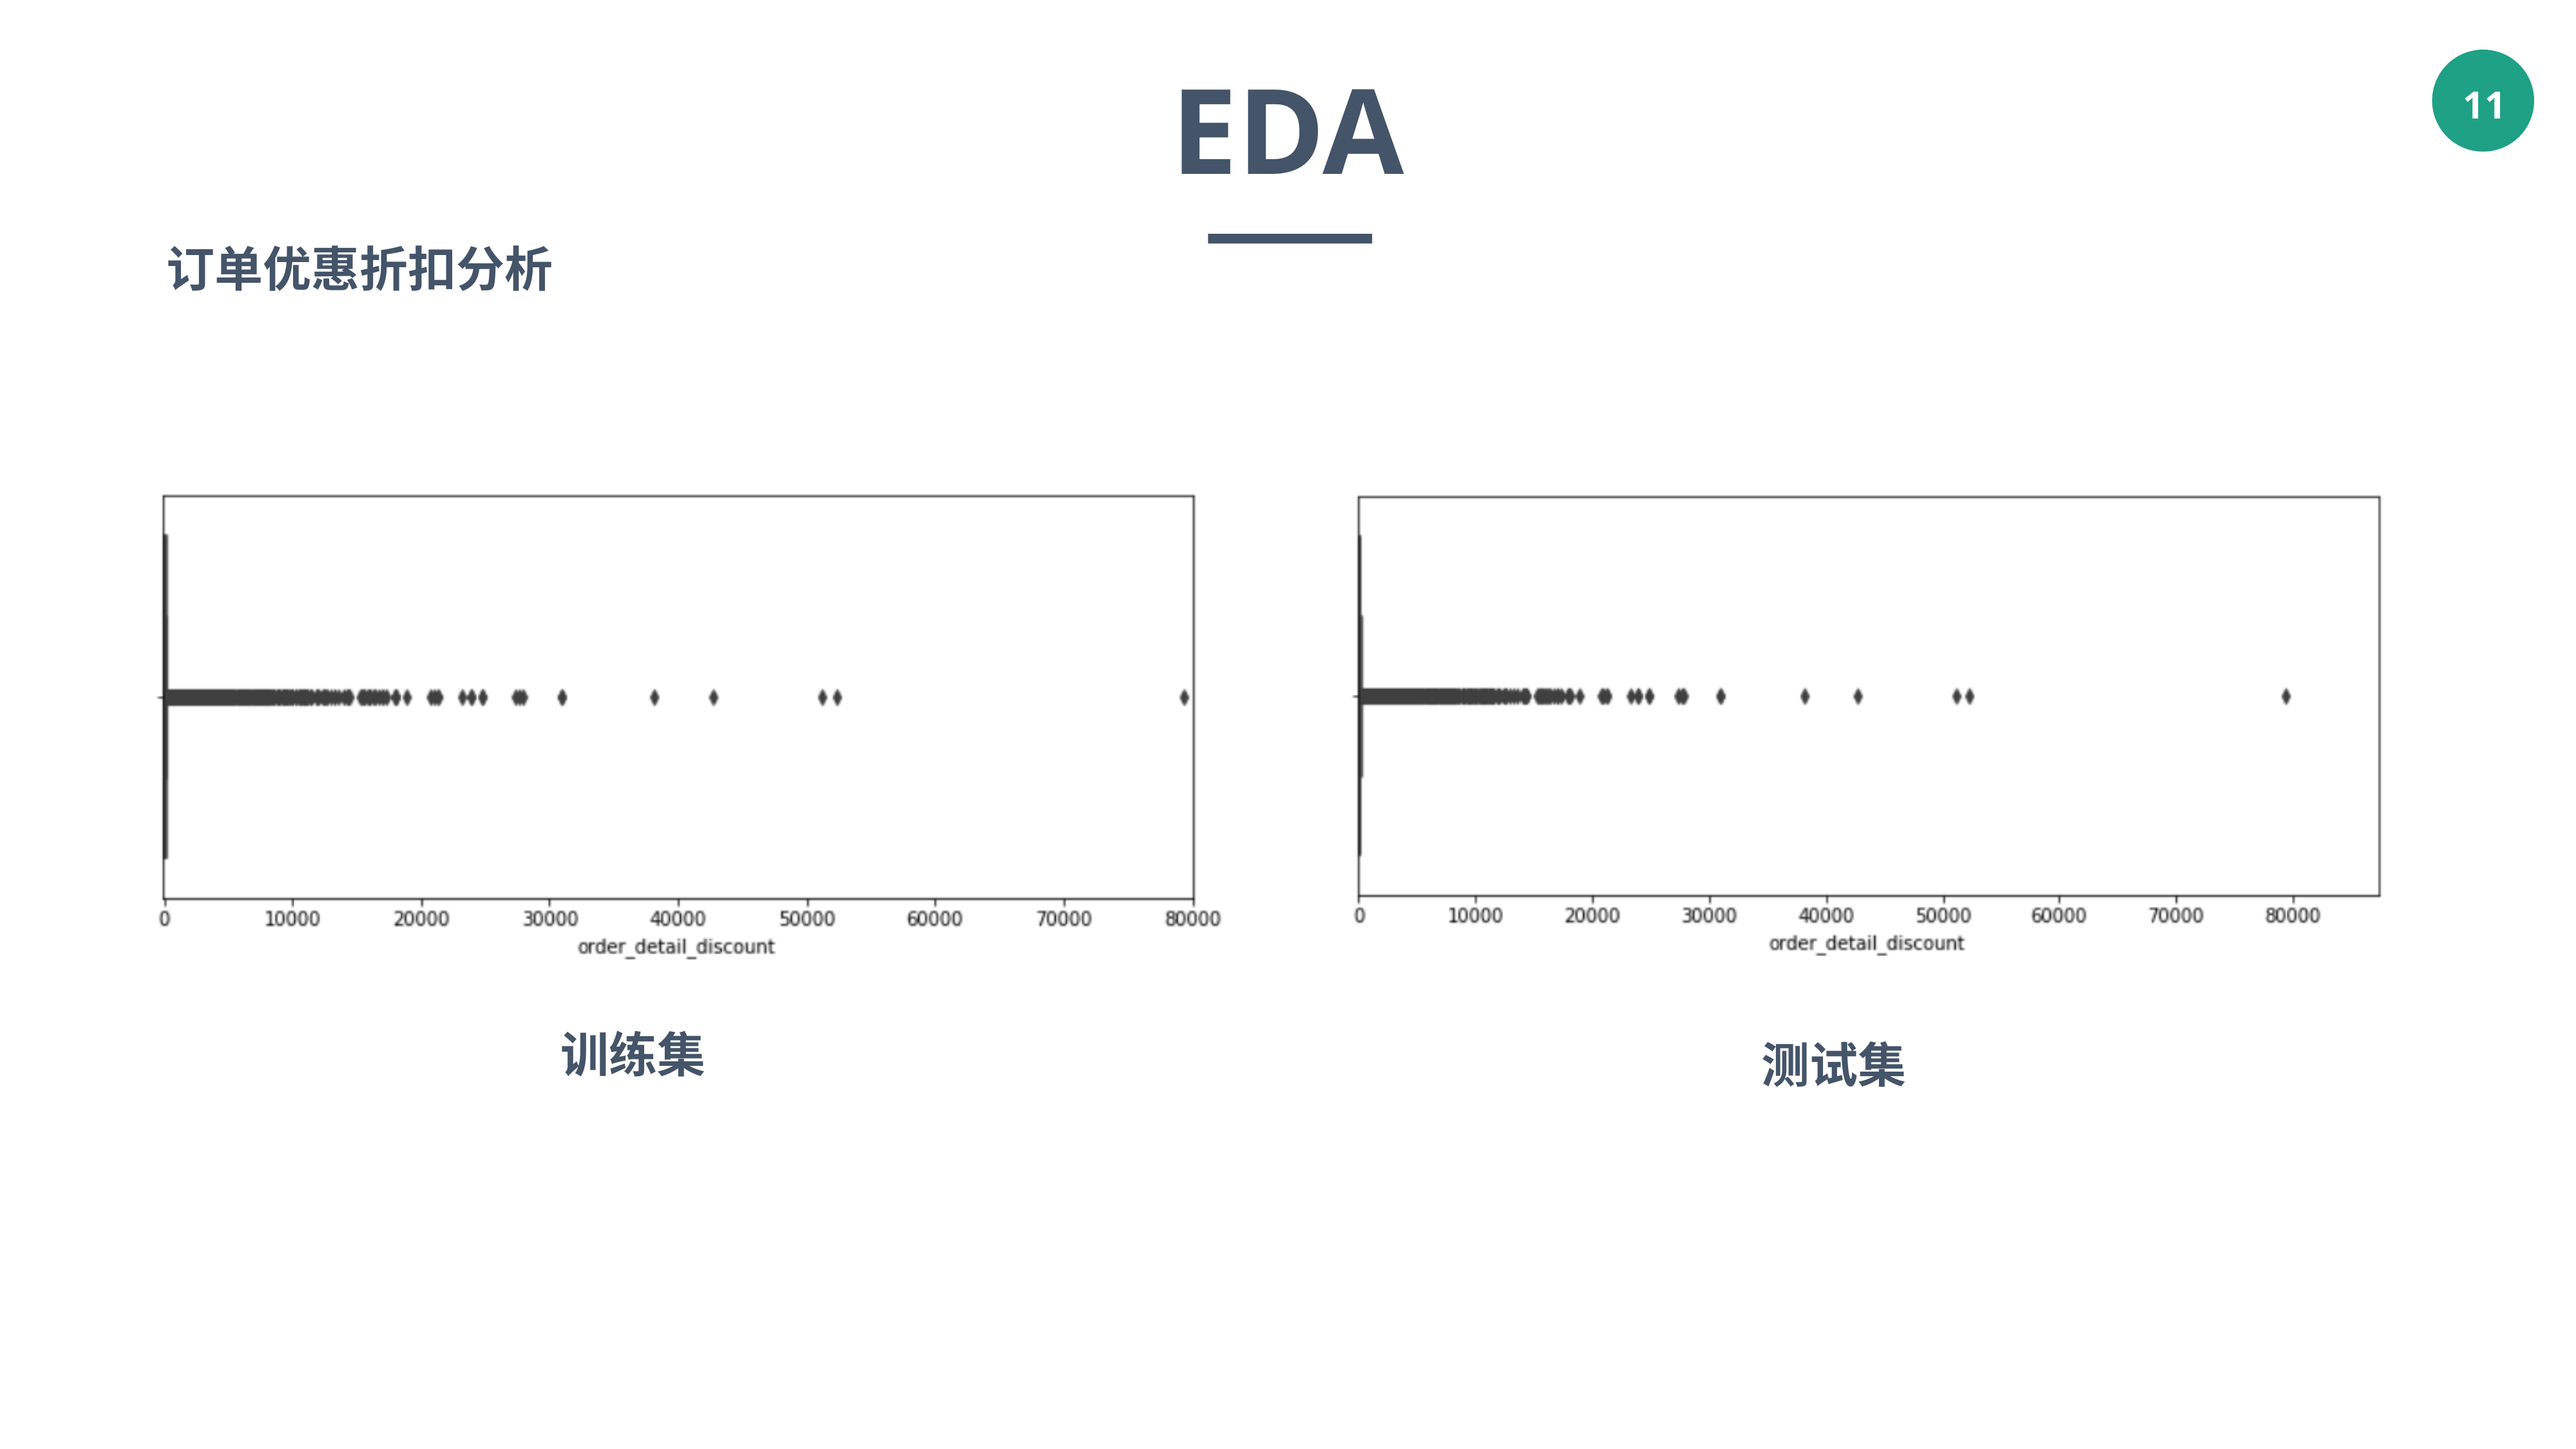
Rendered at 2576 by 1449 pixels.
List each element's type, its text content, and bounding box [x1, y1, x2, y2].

picture [135, 478, 1242, 971]
picture [1334, 485, 2404, 964]
text_box 训练集 [551, 1019, 1840, 1087]
text_box 测试集 [1751, 1029, 2576, 1097]
text_box 订单优惠折扣分析 [157, 234, 1445, 301]
text_box EDA [634, 51, 1942, 203]
